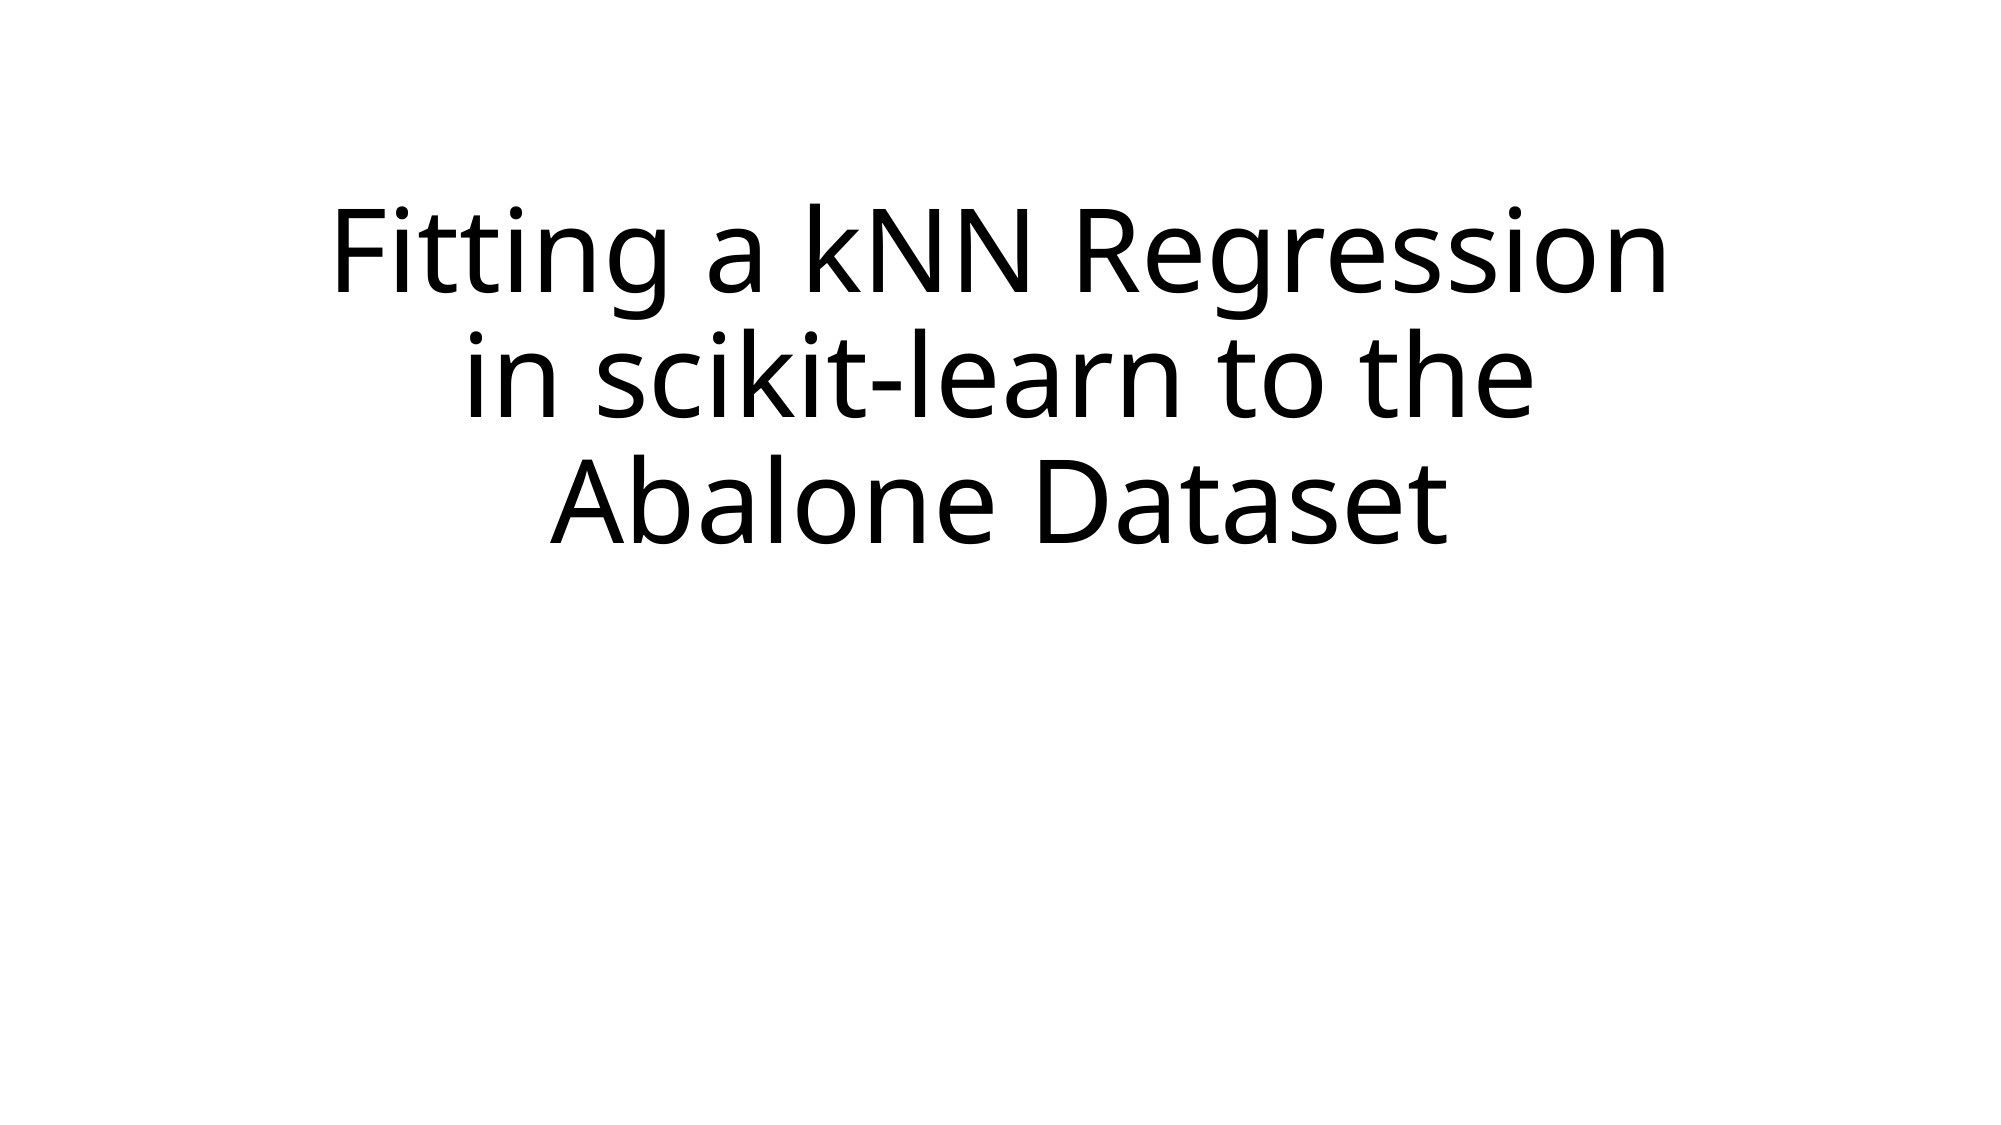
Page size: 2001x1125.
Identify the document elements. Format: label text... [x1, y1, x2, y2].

title Fitting a kNN Regression in scikit-learn to the Abalone Dataset [249, 184, 1750, 576]
